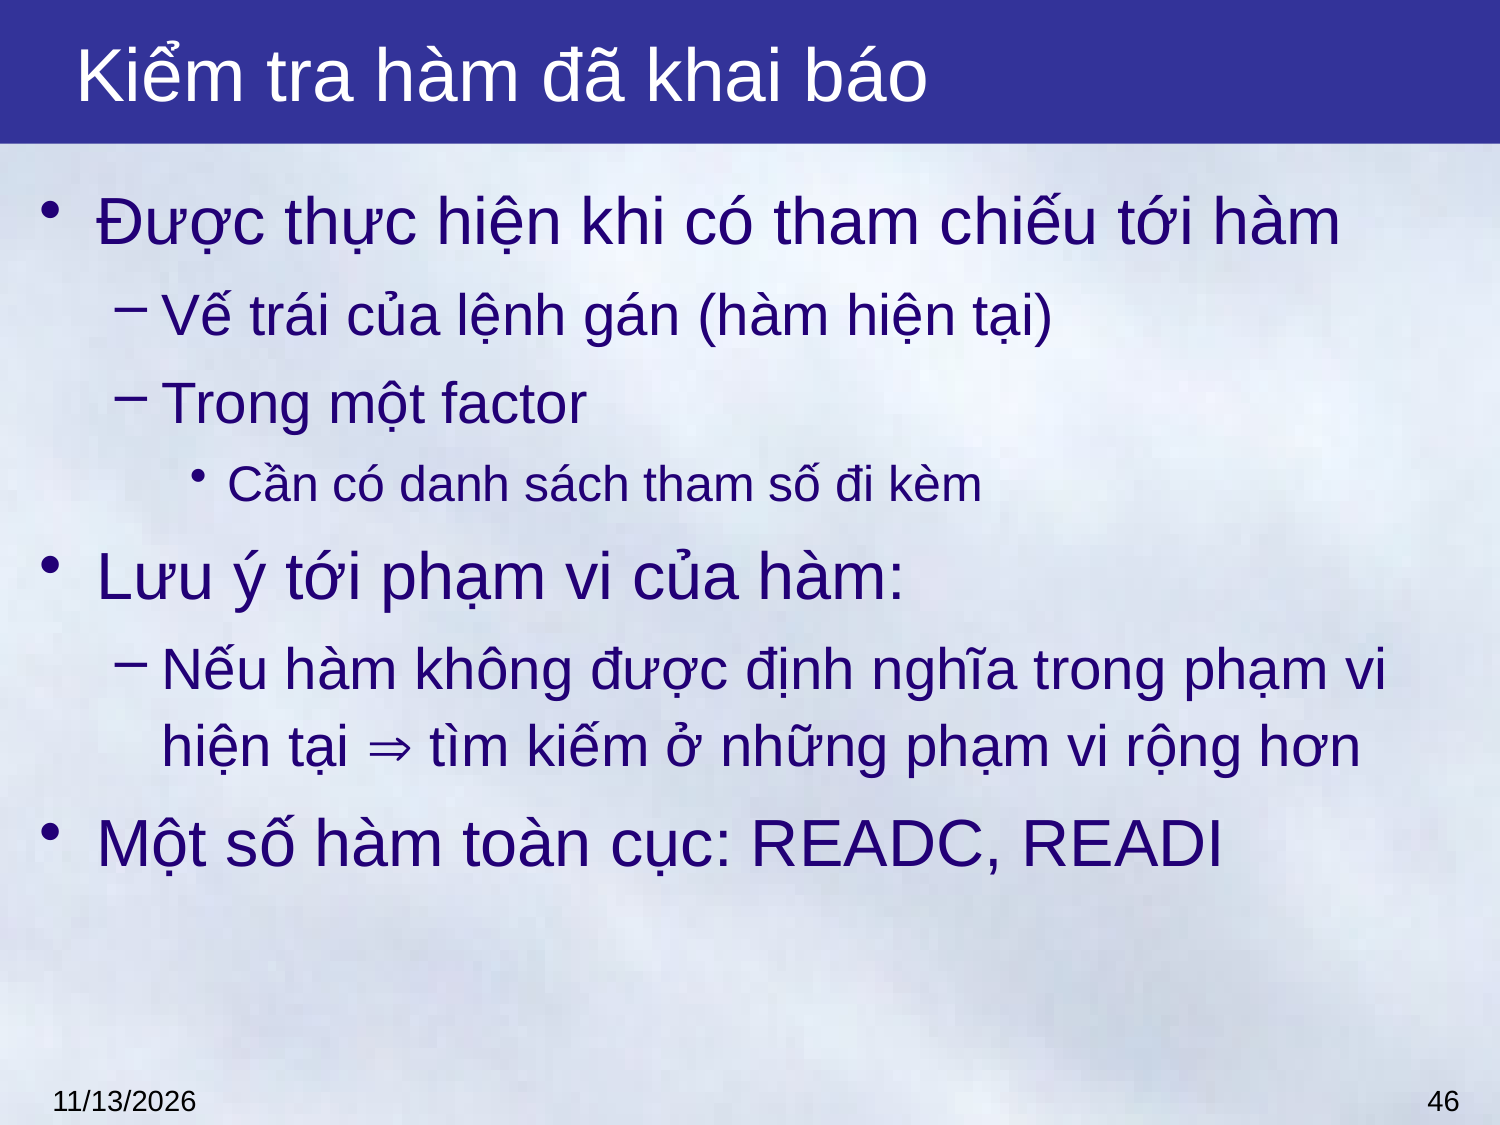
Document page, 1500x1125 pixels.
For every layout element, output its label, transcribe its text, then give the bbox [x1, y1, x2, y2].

slide_number 46 [1162, 1100, 1475, 1112]
title Kiểm tra hàm đã khai báo [0, 0, 1500, 144]
picture [0, 144, 1500, 1125]
list Được thực hiện khi có tham chiếu tới hàm Vế trái của lệnh gán (hàm hiện tại) Trong một factor Cần có danh sách tham số đi kèm Lưu ý tới phạm vi của hàm: Nếu hàm không được định nghĩa trong phạm vi hiện tại  tìm kiếm ở những phạm vi rộng hơn Một số hàm toàn cục: READC, READI [24, 162, 1475, 1100]
